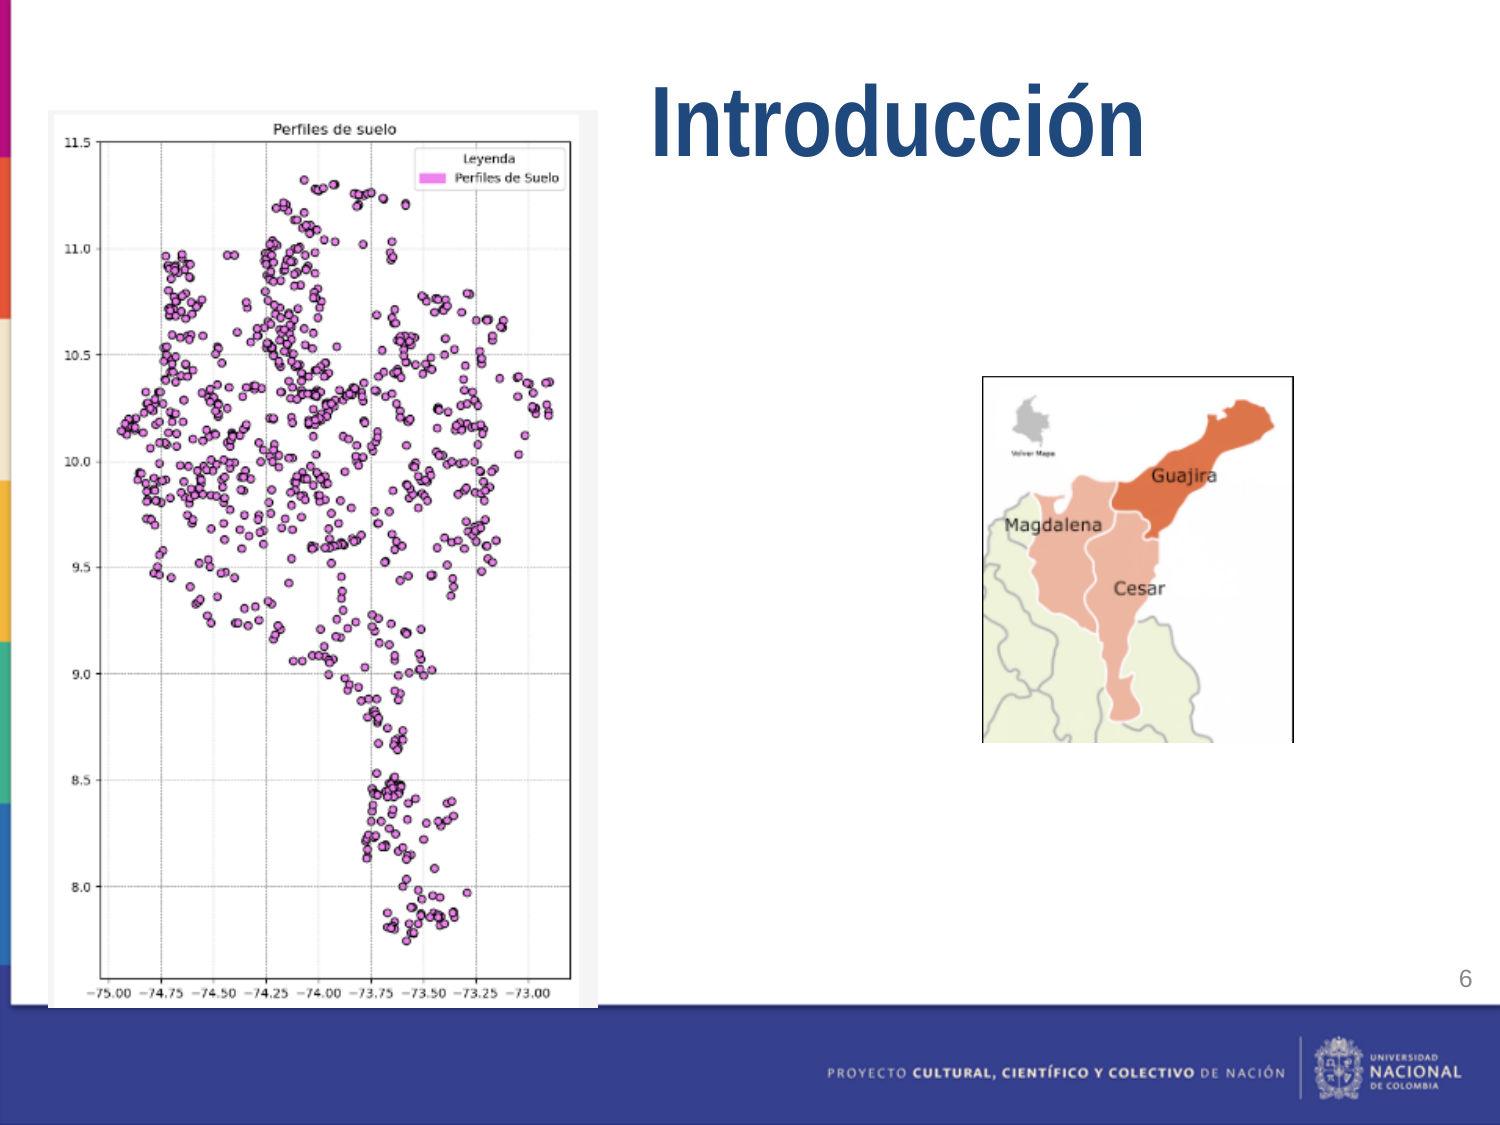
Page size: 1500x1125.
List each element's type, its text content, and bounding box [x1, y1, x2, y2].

text_box Introducción [332, 41, 1488, 192]
picture [0, 0, 1500, 1125]
slide_number 6 [1137, 948, 1488, 1008]
